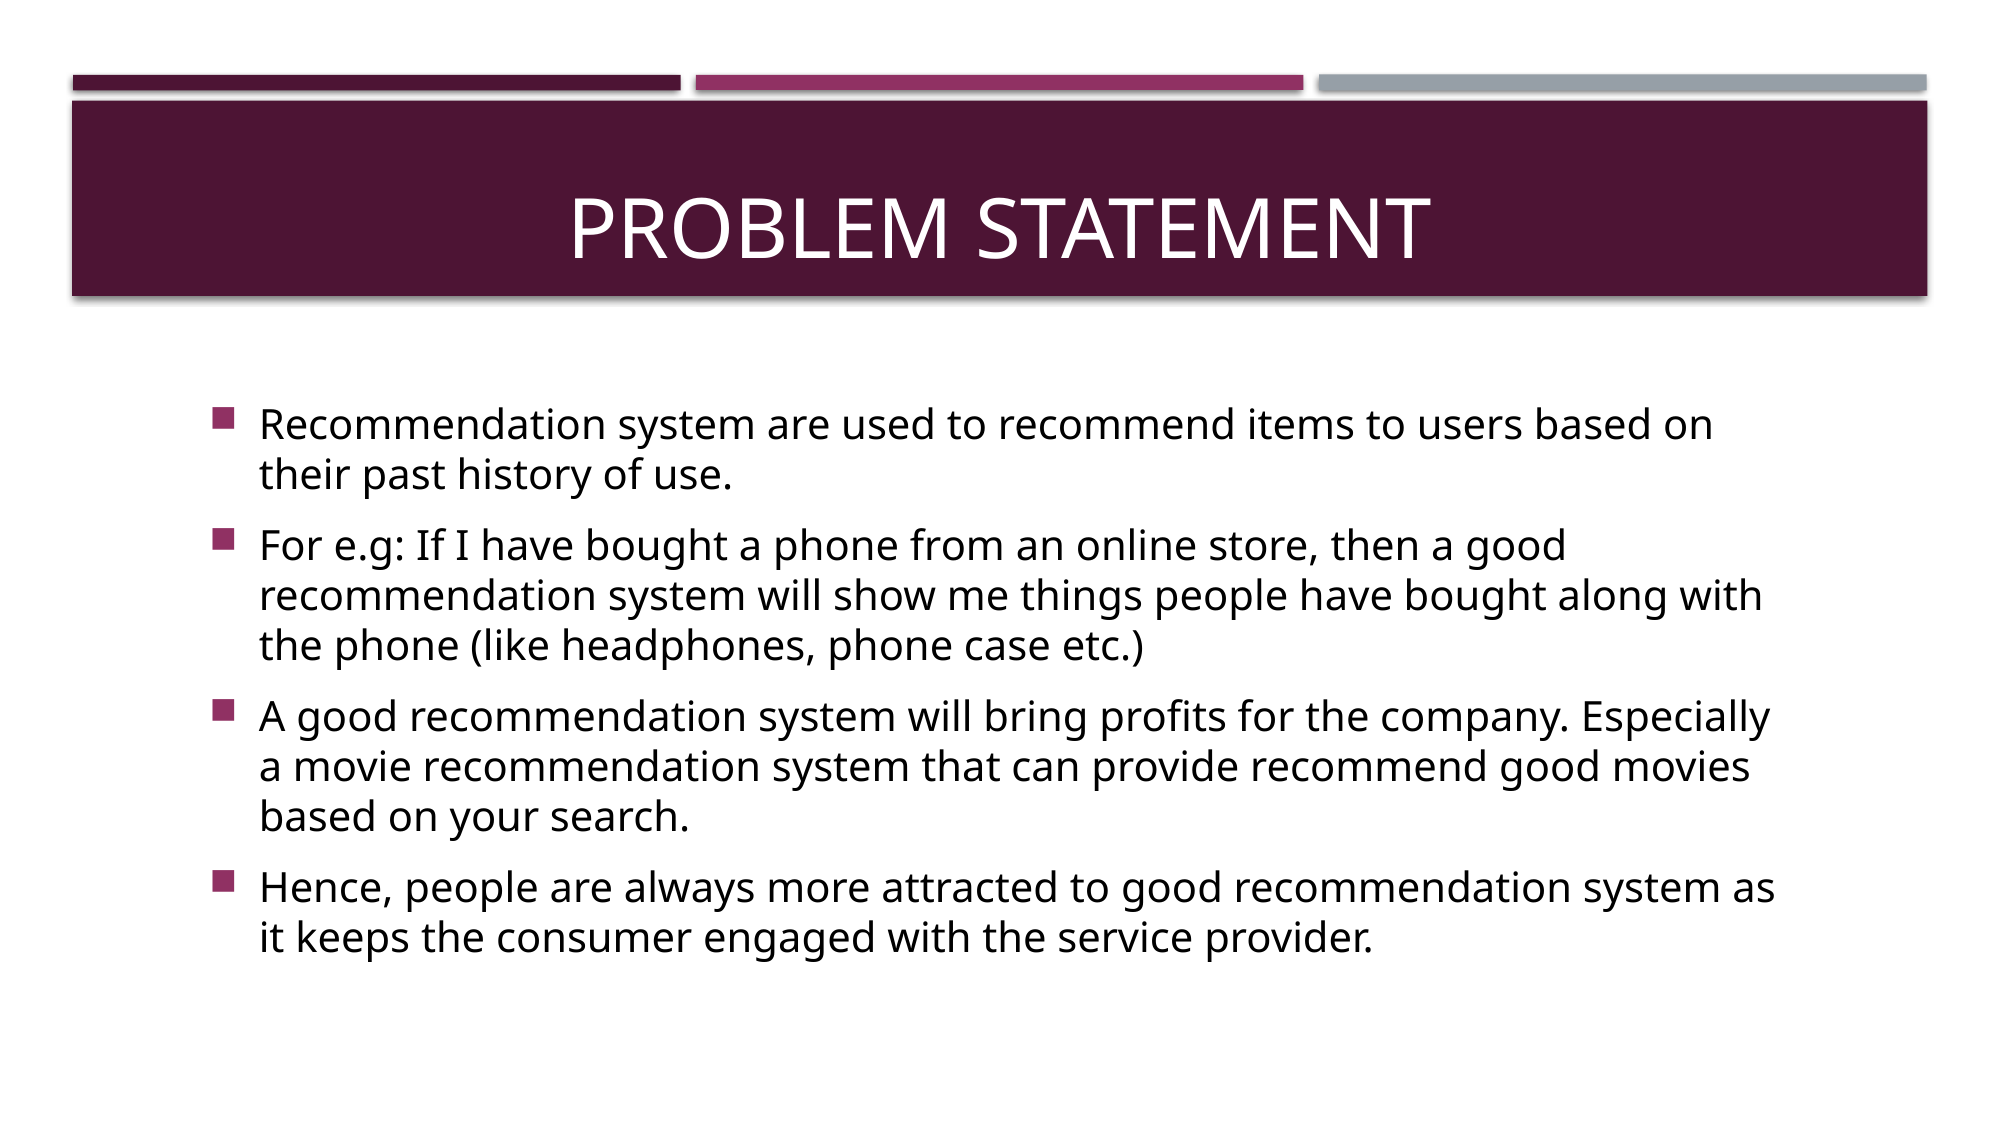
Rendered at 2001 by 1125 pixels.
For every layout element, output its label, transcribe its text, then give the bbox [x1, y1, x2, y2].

title PROBLEM STATEMENT [193, 135, 1807, 283]
list Recommendation system are used to recommend items to users based on their past history of use. For e.g: If I have bought a phone from an online store, then a good recommendation system will show me things people have bought along with the phone (like headphones, phone case etc.) A good recommendation system will bring profits for the company. Especially a movie recommendation system that can provide recommend good movies based on your search. Hence, people are always more attracted to good recommendation system as it keeps the consumer engaged with the service provider. [193, 328, 1807, 1032]
